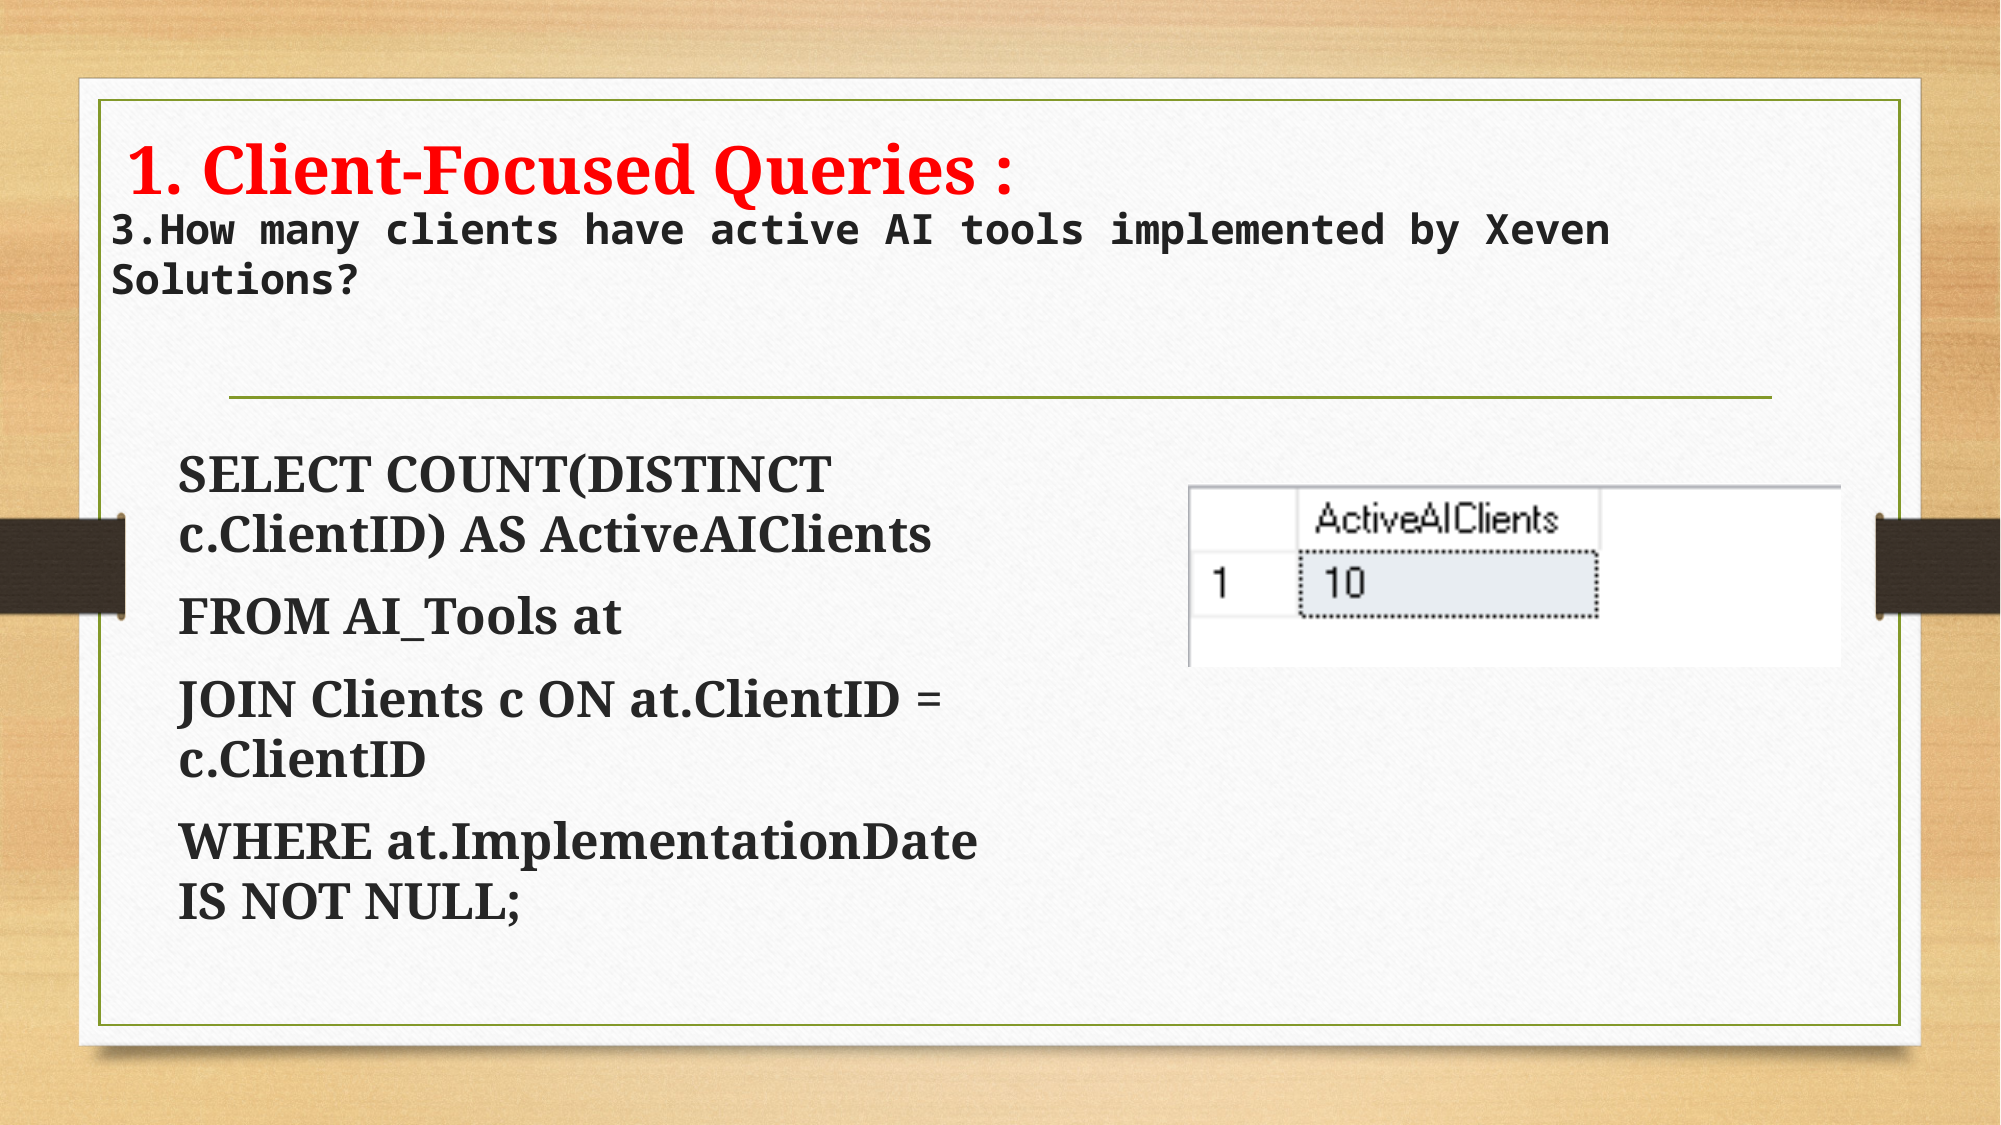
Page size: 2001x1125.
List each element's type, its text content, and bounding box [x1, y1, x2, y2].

title 1. Client-Focused Queries : [94, 112, 1788, 224]
picture [0, 0, 2001, 1125]
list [1188, 482, 1841, 667]
list SELECT COUNT(DISTINCT c.ClientID) AS ActiveAIClients FROM AI_Tools at JOIN Clients c ON at.ClientID = c.ClientID WHERE at.ImplementationDate IS NOT NULL; [163, 434, 1049, 964]
text_box 3.How many clients have active AI tools implemented by Xeven Solutions? [94, 248, 1880, 337]
